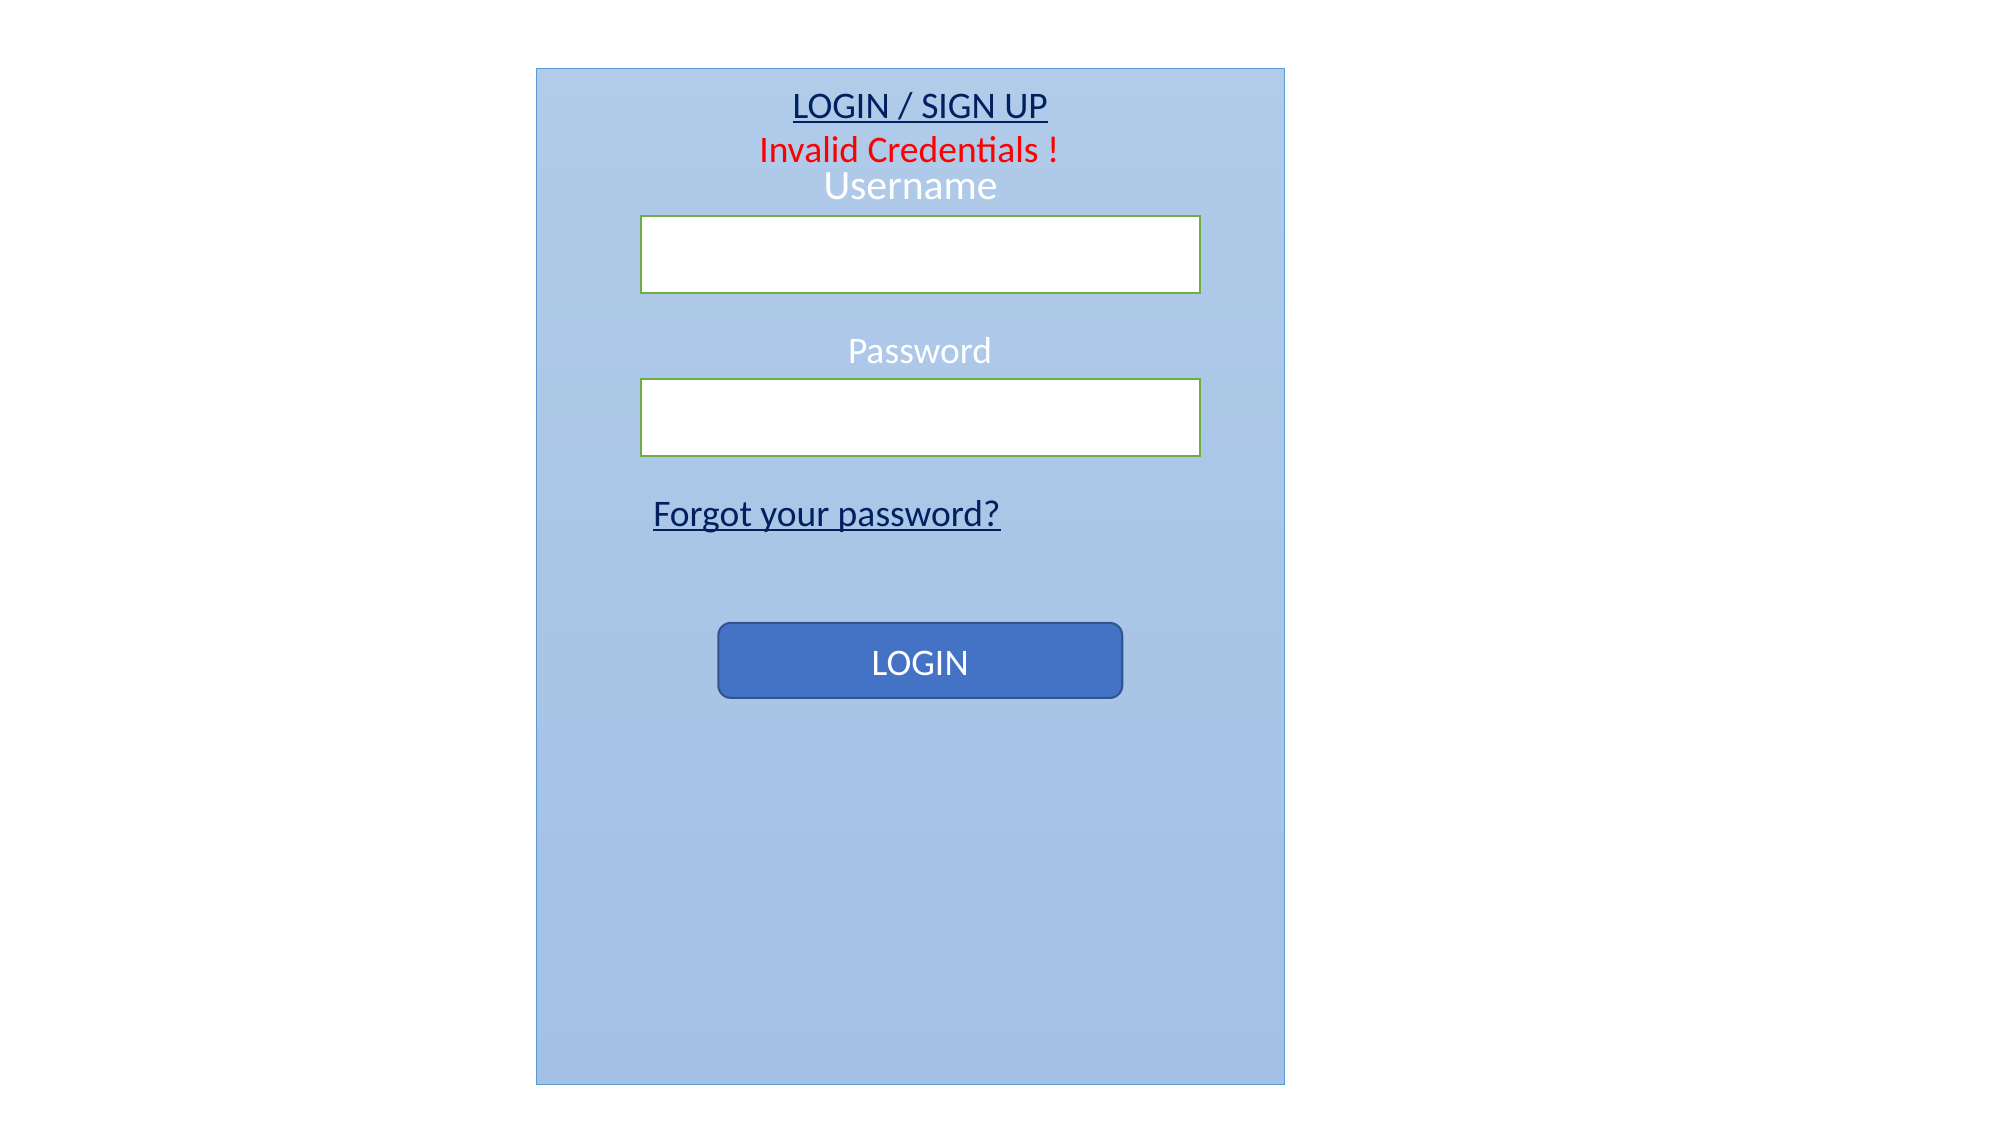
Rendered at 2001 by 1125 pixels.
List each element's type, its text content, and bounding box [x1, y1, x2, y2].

text_box LOGIN [717, 621, 1124, 699]
text_box LOGIN / SIGN UP [546, 73, 1295, 134]
text_box Invalid Credentials ! [744, 117, 1188, 177]
text_box [536, 68, 1285, 1085]
text_box [640, 378, 1201, 457]
text_box Password [679, 318, 1162, 379]
text_box [640, 215, 1201, 294]
text_box Username [638, 150, 1183, 216]
text_box Forgot your password? [638, 481, 1084, 542]
